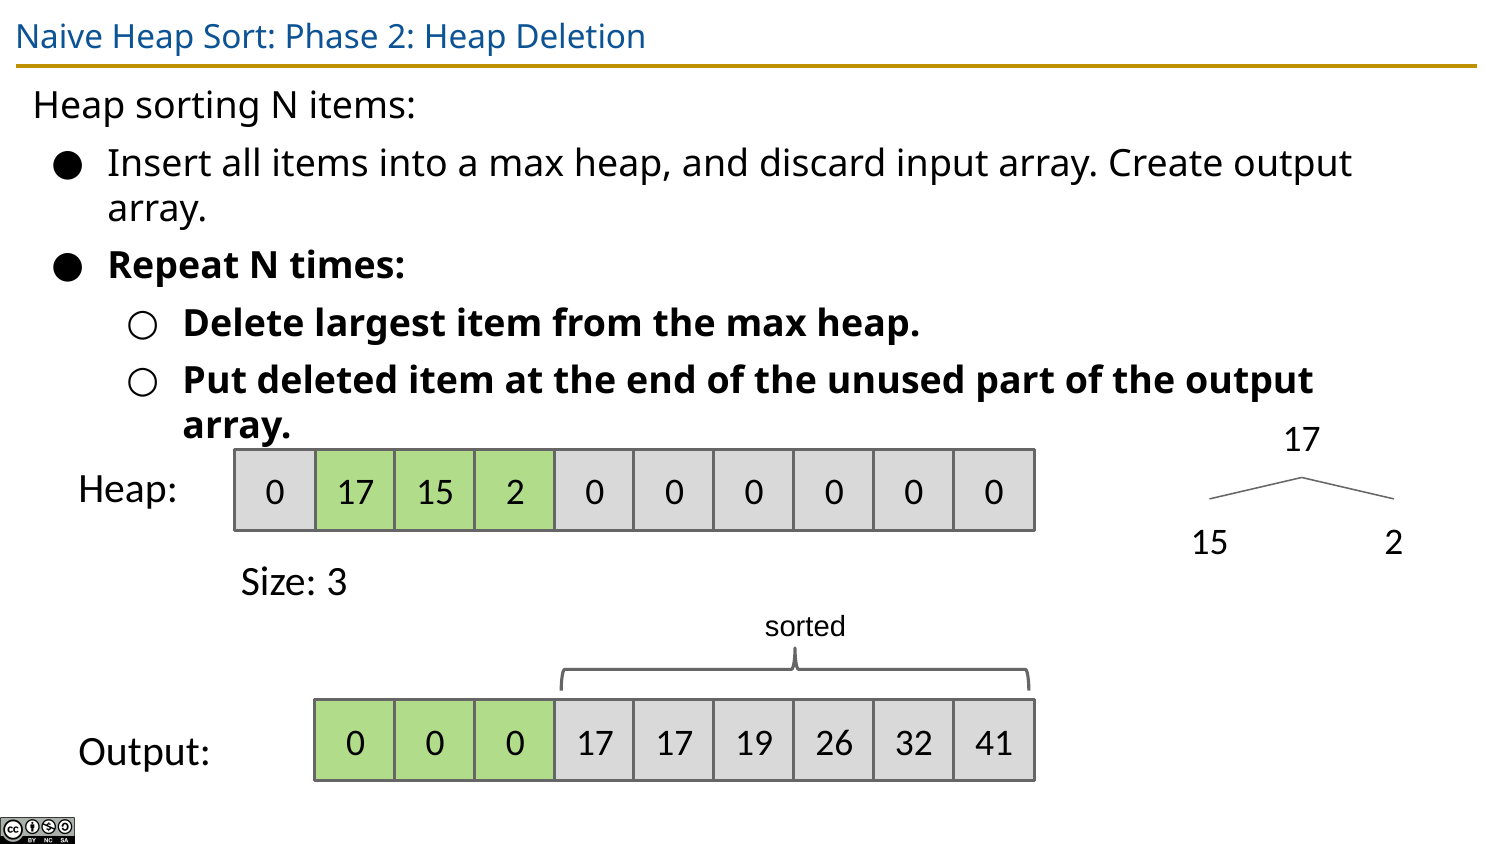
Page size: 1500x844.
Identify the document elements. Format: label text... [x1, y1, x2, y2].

text_box 17 [554, 699, 633, 781]
text_box 41 [953, 699, 1035, 781]
text_box Output: [63, 708, 242, 790]
text_box 0 [713, 449, 793, 531]
text_box 19 [713, 699, 793, 781]
list Heap sorting N items: Insert all items into a max heap, and discard input array. Create output array. Repeat N times: Delete largest item from the max heap. Put deleted item at the end of the unused part of the output array. [17, 65, 1416, 627]
text_box 0 [554, 449, 633, 531]
text_box 17 [1261, 396, 1343, 475]
text_box 17 [633, 699, 713, 781]
text_box 0 [474, 699, 554, 781]
text_box 15 [394, 449, 474, 531]
text_box 26 [793, 699, 873, 781]
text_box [1209, 477, 1299, 500]
text_box Heap: [63, 446, 219, 528]
text_box 17 [316, 449, 394, 531]
text_box 0 [314, 699, 394, 781]
text_box 0 [873, 449, 953, 531]
text_box sorted [749, 592, 890, 648]
text_box 0 [394, 699, 474, 781]
text_box 0 [633, 449, 713, 531]
text_box [561, 648, 1029, 691]
picture [0, 817, 75, 844]
text_box 2 [474, 449, 554, 531]
title Naive Heap Sort: Phase 2: Heap Deletion [0, 0, 1398, 65]
text_box 0 [953, 449, 1035, 531]
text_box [1301, 477, 1395, 500]
text_box Size: 3 [225, 538, 382, 620]
text_box 15 [1168, 498, 1251, 581]
text_box 2 [1353, 498, 1435, 581]
text_box 0 [793, 449, 873, 531]
text_box 0 [234, 449, 316, 531]
text_box 32 [873, 699, 953, 781]
